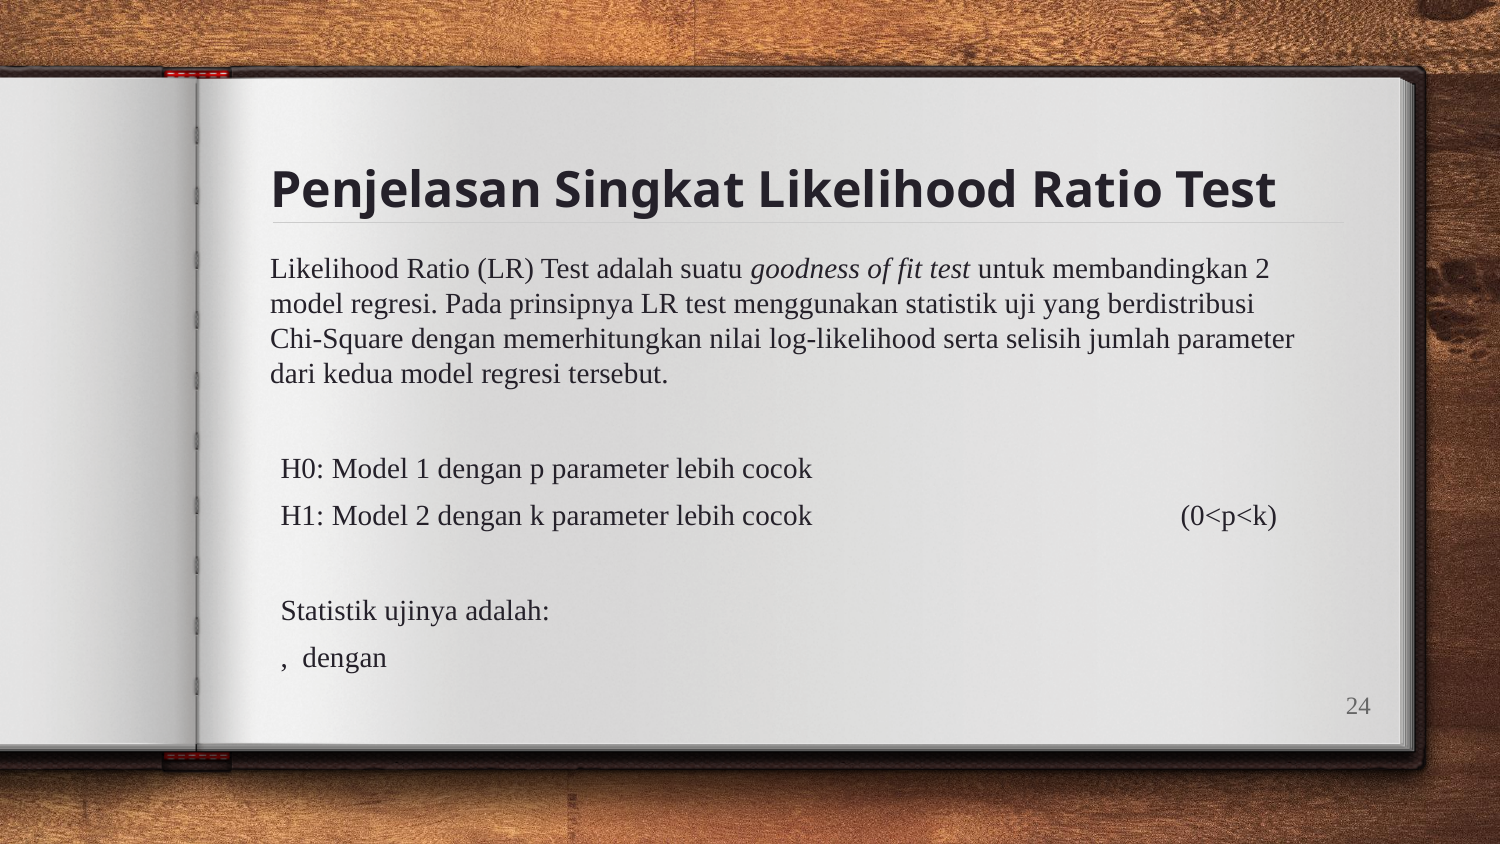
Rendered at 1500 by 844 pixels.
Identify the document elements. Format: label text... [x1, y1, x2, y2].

title Penjelasan Singkat Likelihood Ratio Test [255, 117, 1341, 233]
picture [0, 0, 1500, 844]
slide_number 24 [1295, 672, 1386, 737]
